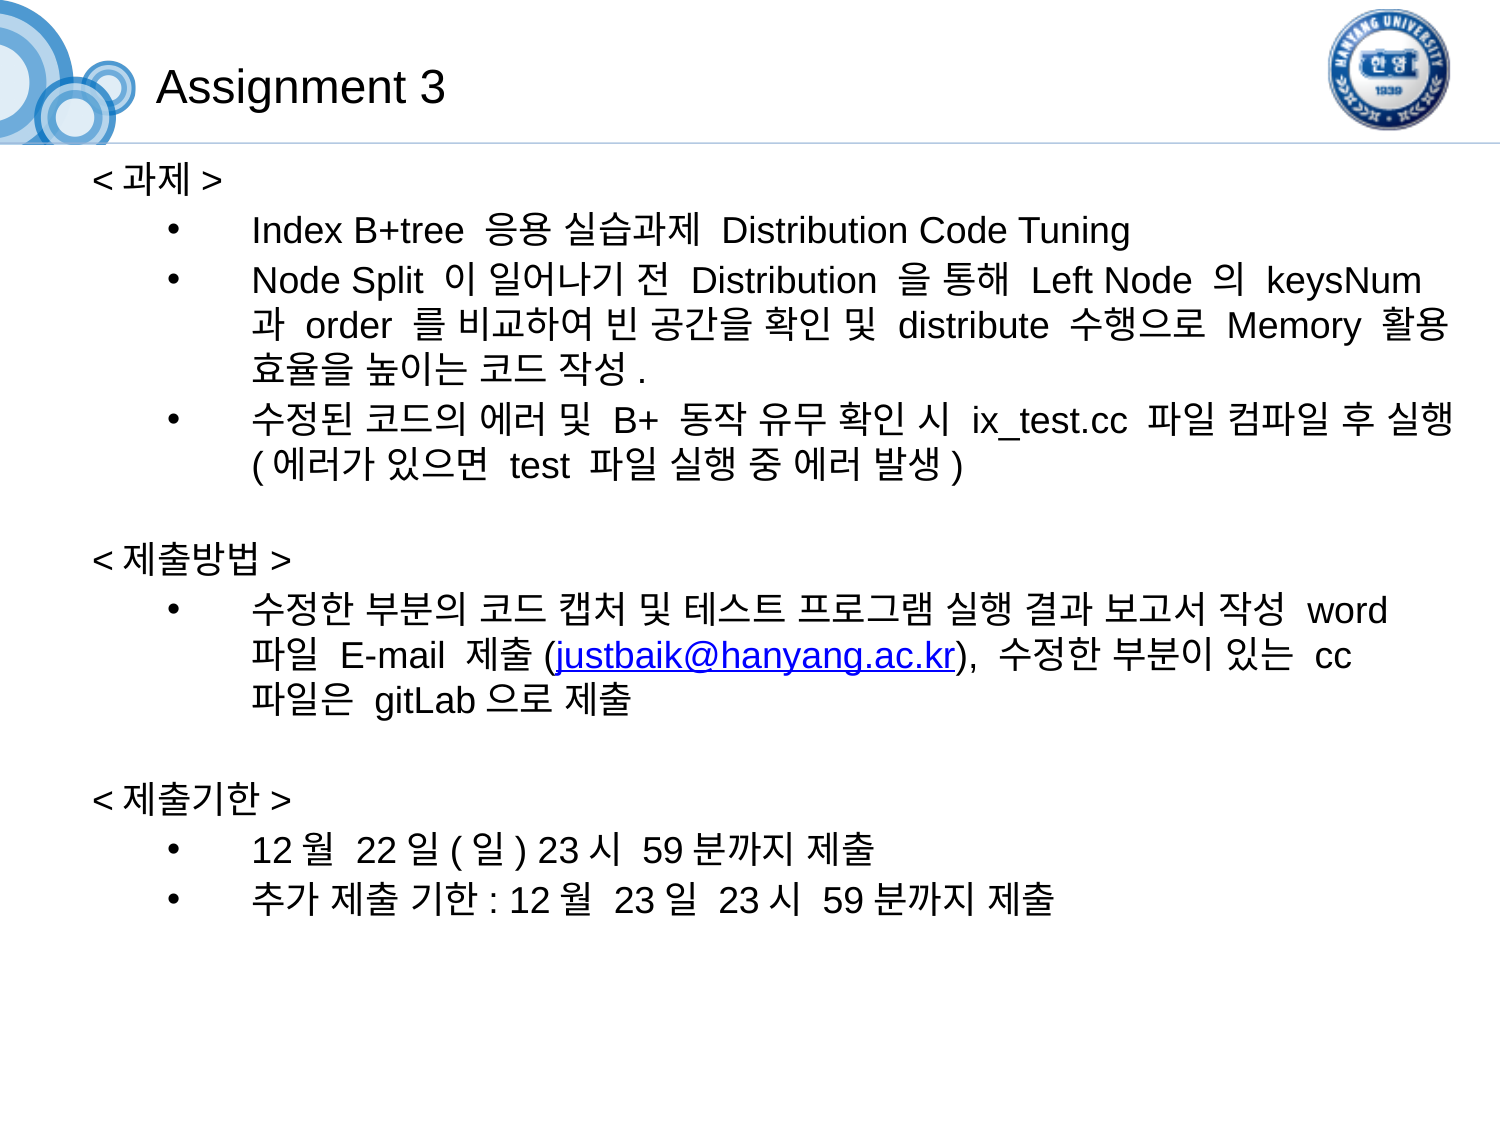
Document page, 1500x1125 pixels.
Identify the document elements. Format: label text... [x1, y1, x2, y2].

picture [1321, 9, 1458, 137]
picture [0, 0, 136, 142]
text_box <과제> Index B+tree 응용 실습과제 Distribution Code Tuning Node Split 이 일어나기 전 Distribution 을 통해 Left Node 의 keysNum 과 order 를 비교하여 빈 공간을 확인 및 distribute 수행으로 Memory 활용 효율을 높이는 코드 작성. 수정된 코드의 에러 및 B+ 동작 유무 확인 시 ix_test.cc 파일 컴파일 후 실행 (에러가 있으면 test 파일 실행 중 에러 발생) <제출방법> 수정한 부분의 코드 캡처 및 테스트 프로그램 실행 결과 보고서 작성 word 파일 E-mail 제출(justbaik@hanyang.ac.kr), 수정한 부분이 있는 cc 파일은 gitLab으로 제출 <제출기한> 12월 22일(일) 23시 59분까지 제출 추가 제출 기한: 12월 23일 23시 59분까지 제출 [77, 148, 1472, 929]
text_box Assignment 3 [155, 55, 461, 114]
